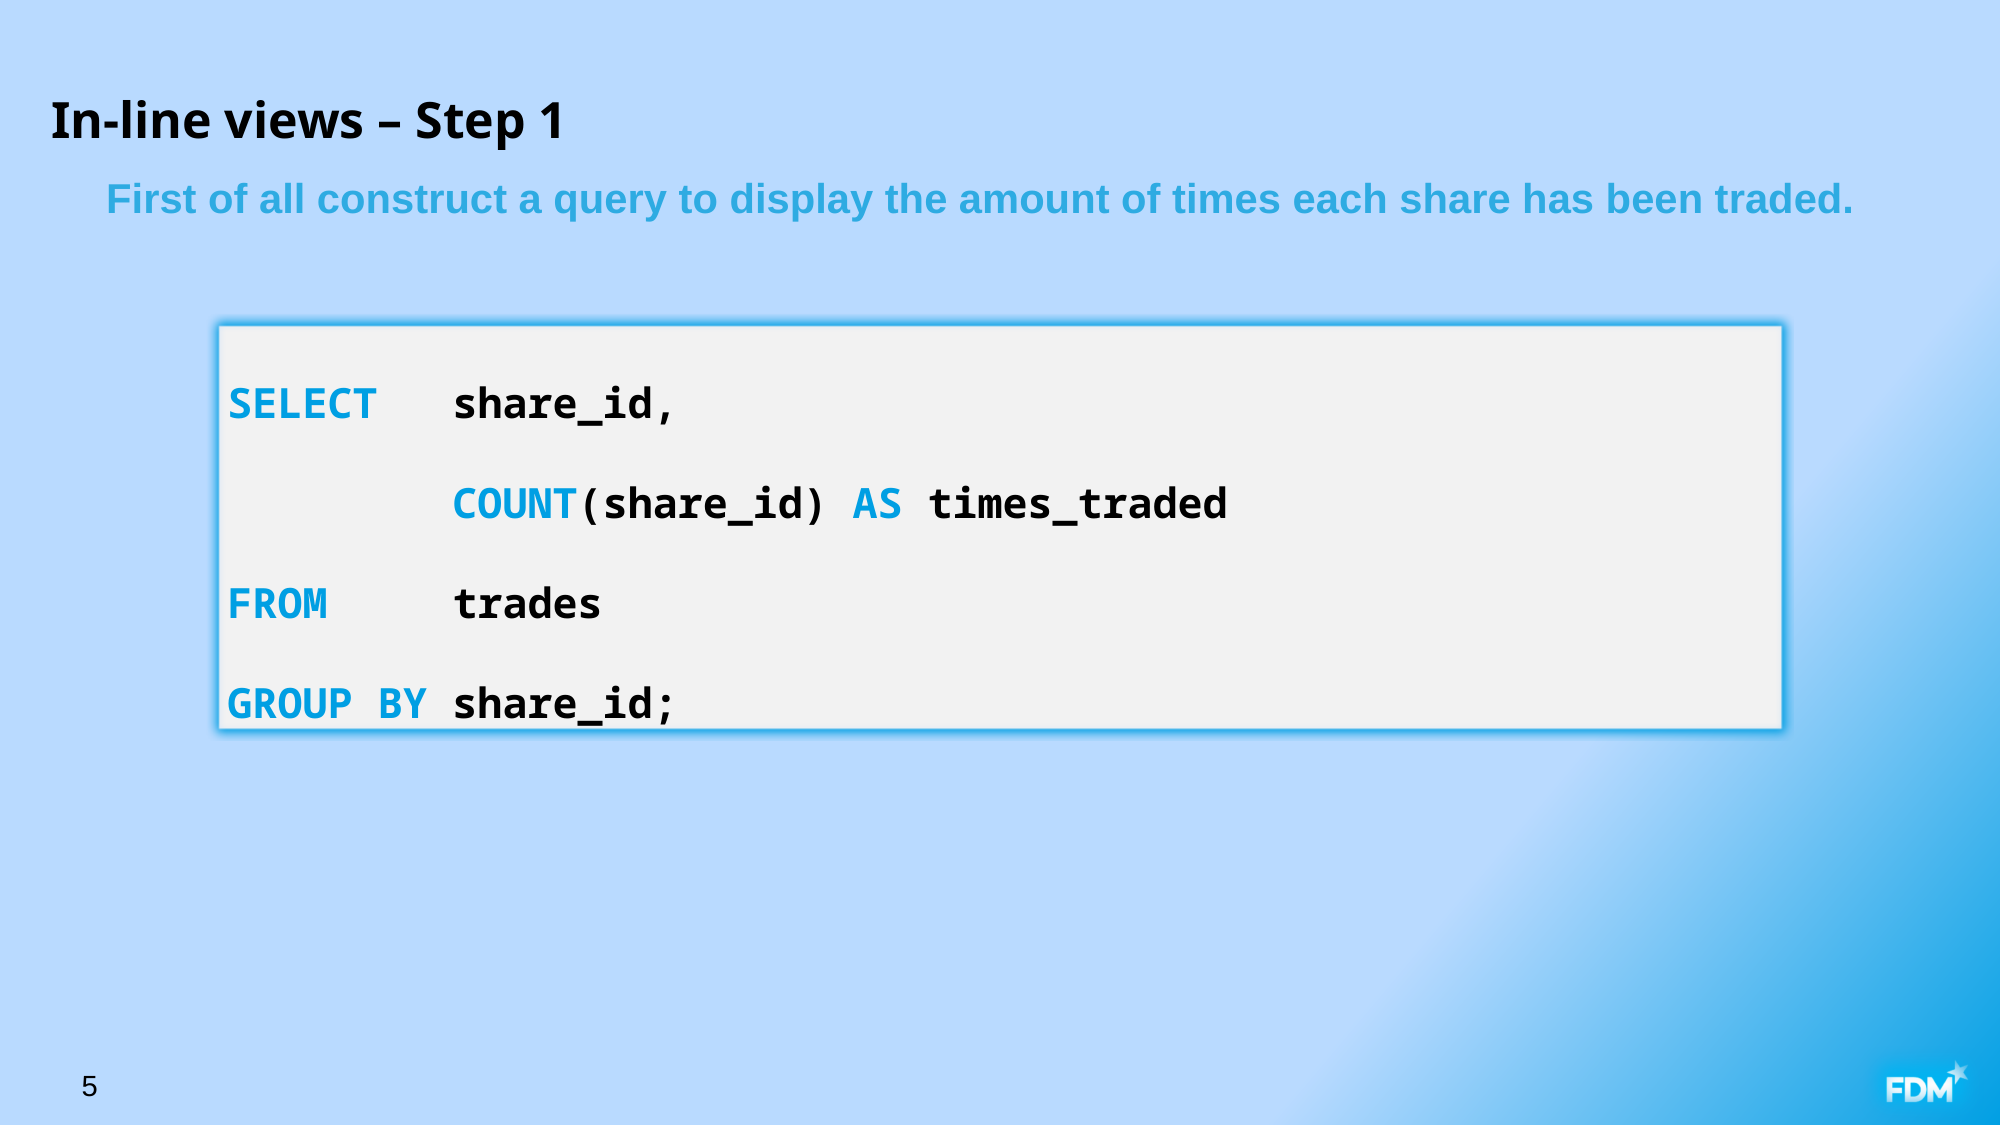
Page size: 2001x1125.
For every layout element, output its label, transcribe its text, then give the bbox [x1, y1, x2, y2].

text_box SELECT share_id, COUNT(share_id) AS times_traded FROM trades GROUP BY share_id; [230, 337, 1773, 720]
slide_number 5 [66, 1060, 534, 1110]
picture [1858, 1029, 2000, 1125]
text_box In-line views – Step 1 [39, 76, 1879, 159]
text_box First of all construct a query to display the amount of times each share has been traded. [94, 160, 1898, 234]
